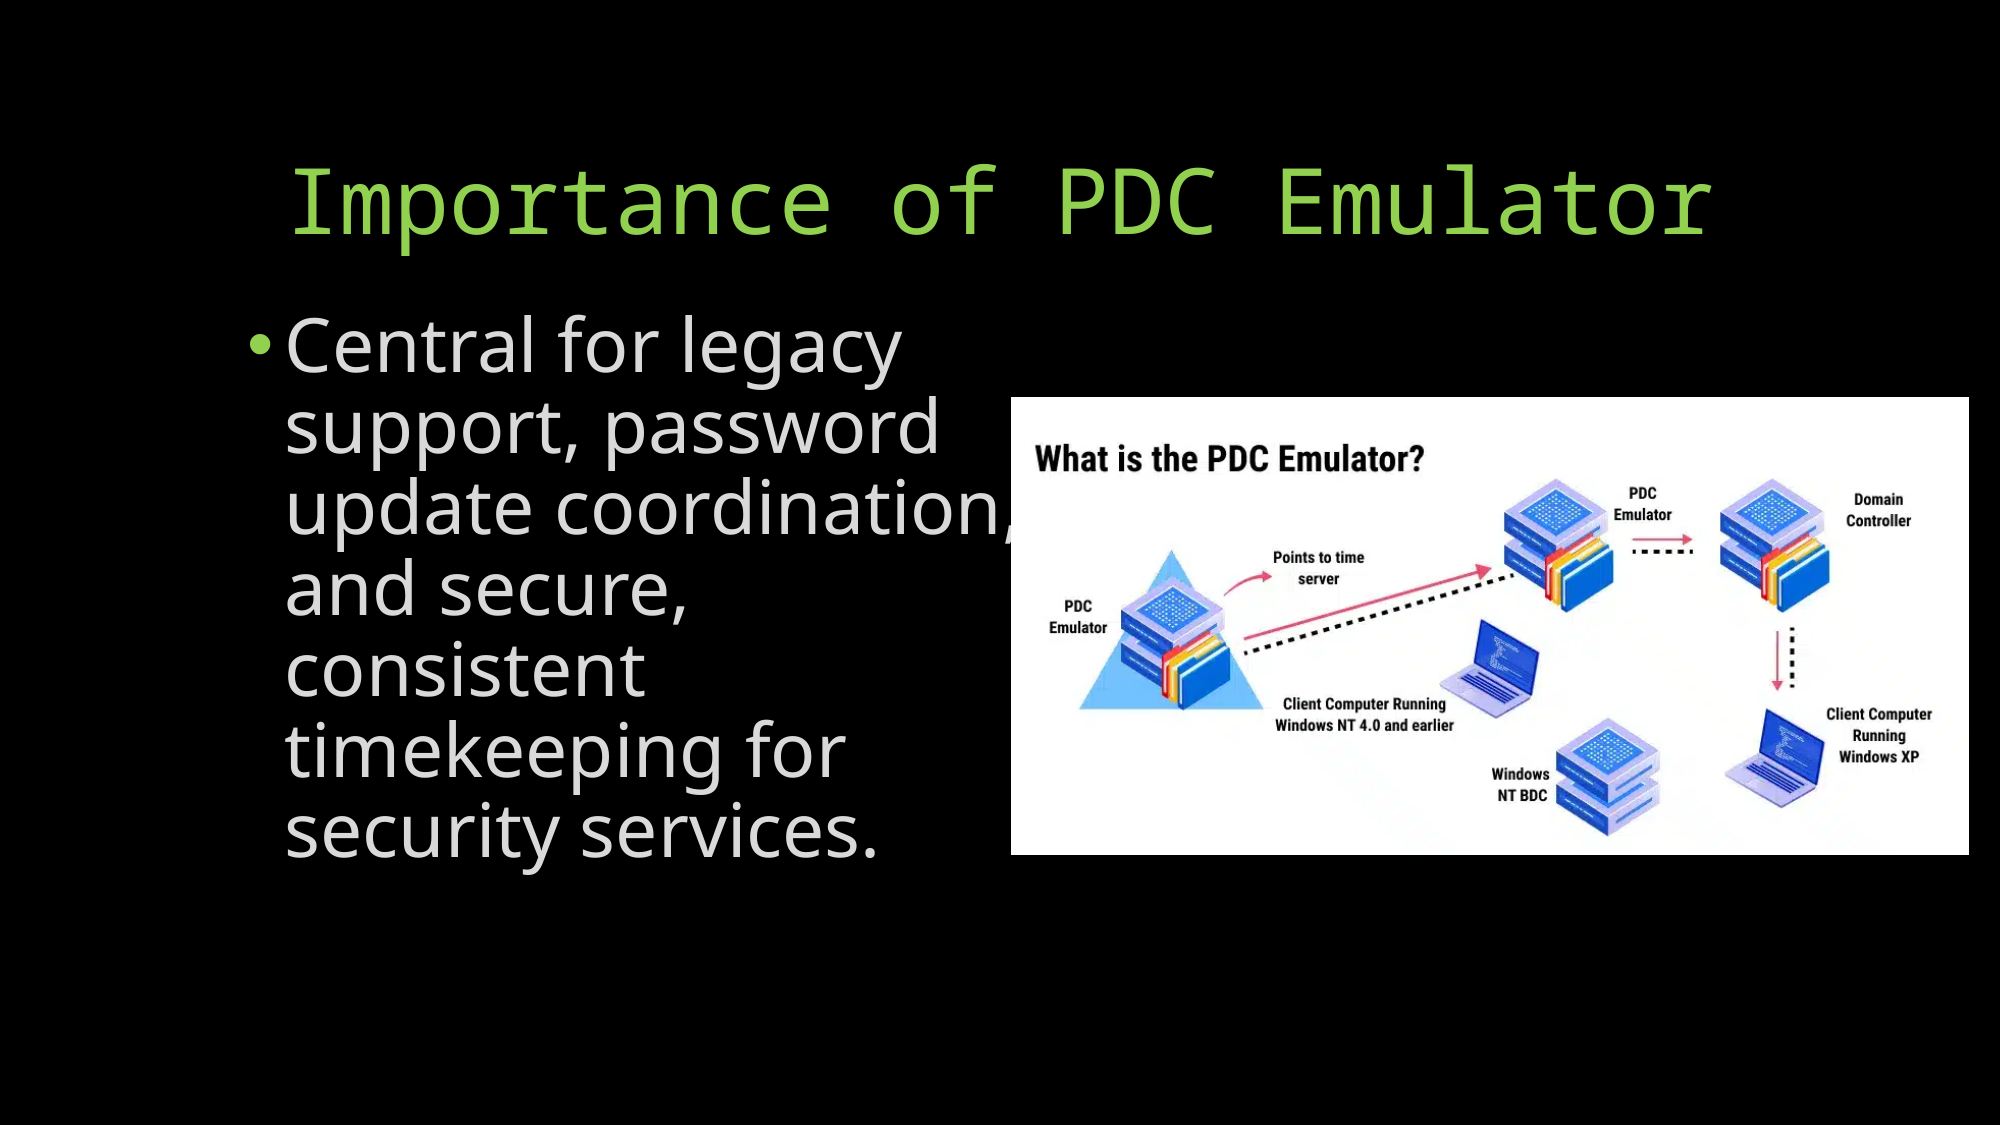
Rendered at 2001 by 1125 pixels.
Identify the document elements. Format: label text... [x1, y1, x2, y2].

list Central for legacy support, password update coordination, and secure, consistent timekeeping for security services. [232, 299, 1071, 1000]
picture [1011, 397, 1969, 855]
title Importance of PDC Emulator [249, 75, 1750, 263]
